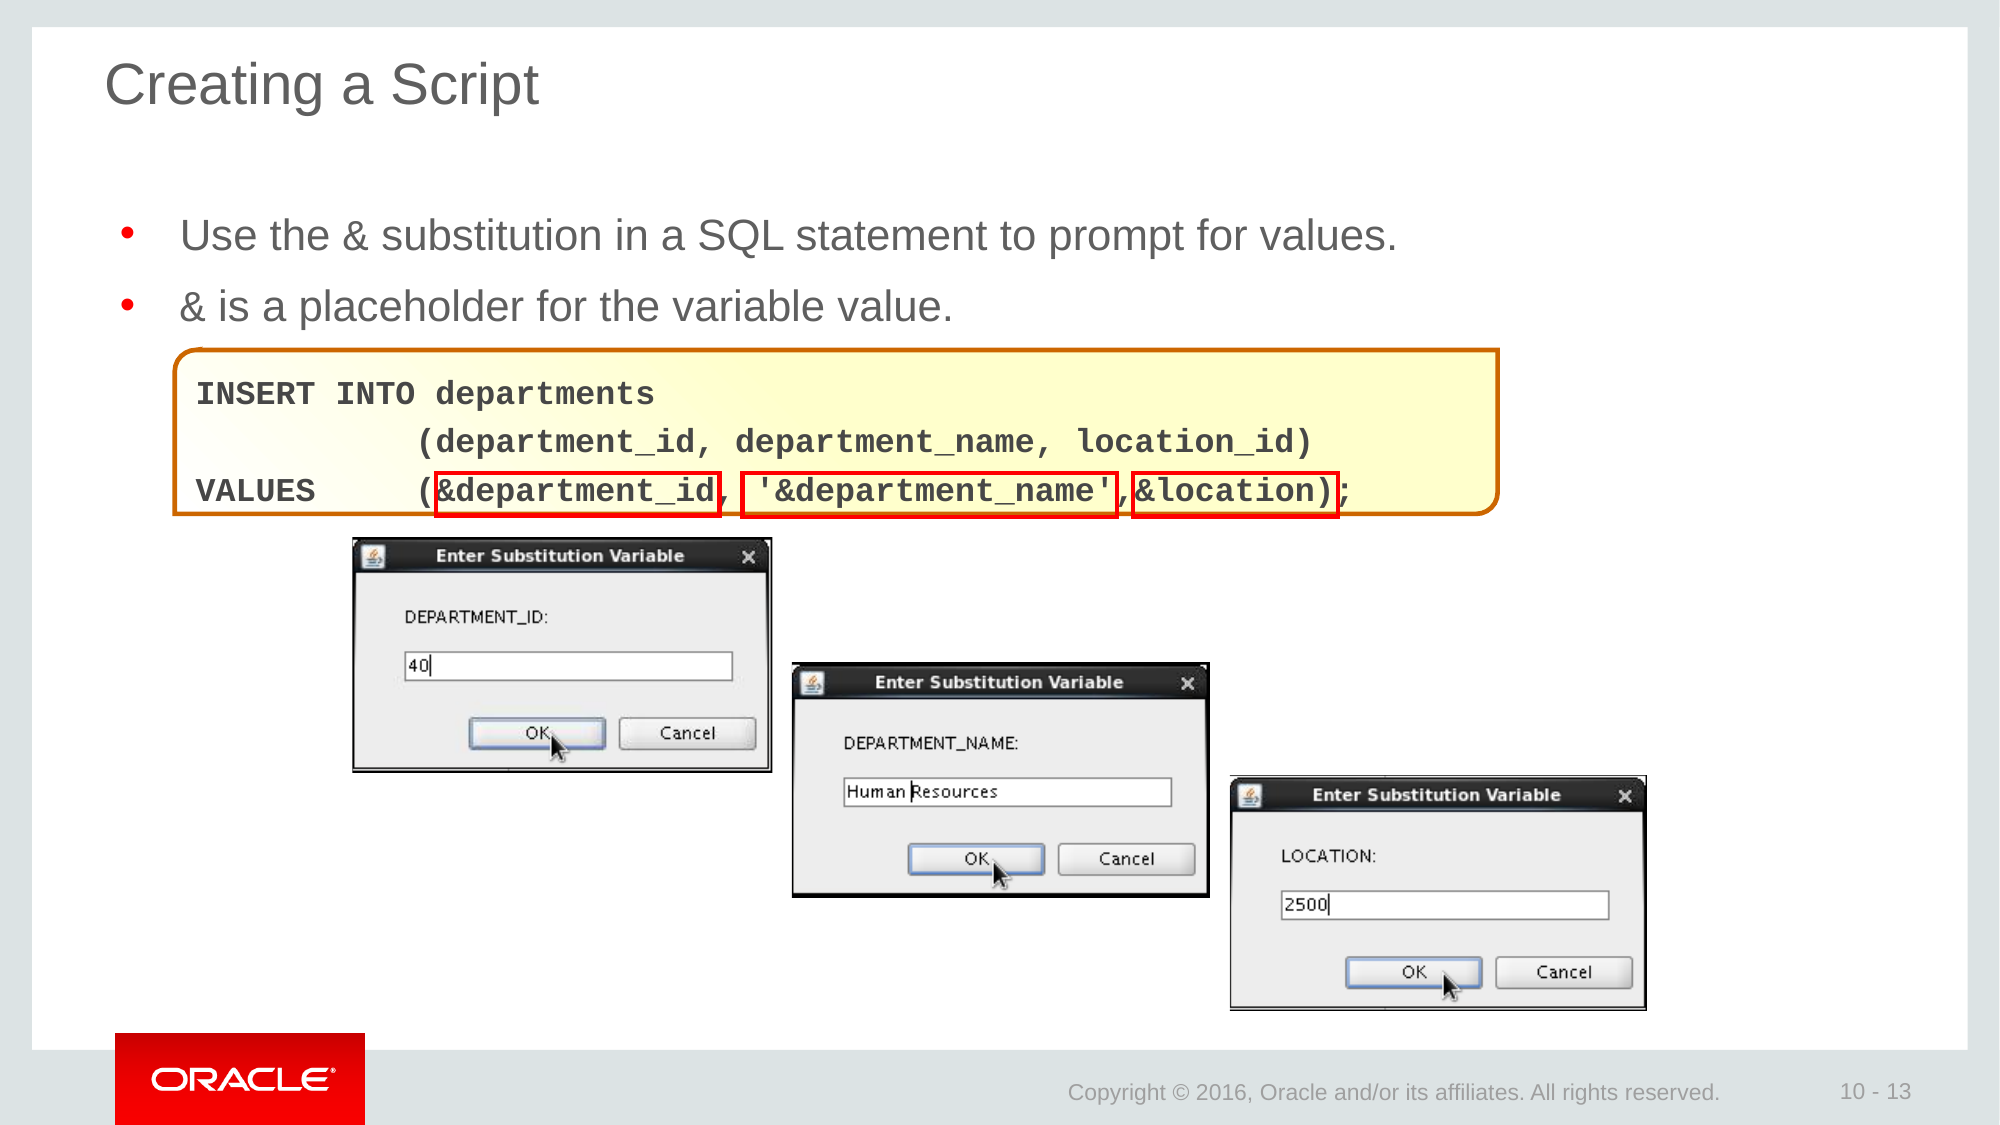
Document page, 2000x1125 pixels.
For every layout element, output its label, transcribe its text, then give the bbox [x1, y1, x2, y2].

picture [115, 1033, 365, 1125]
title Creating a Script [101, 43, 1898, 188]
picture [791, 661, 1213, 899]
picture [1229, 775, 1648, 1012]
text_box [174, 349, 1498, 519]
list Use the & substitution in a SQL statement to prompt for values. & is a placeholder for the variable value. [101, 203, 1898, 505]
picture [352, 535, 773, 773]
